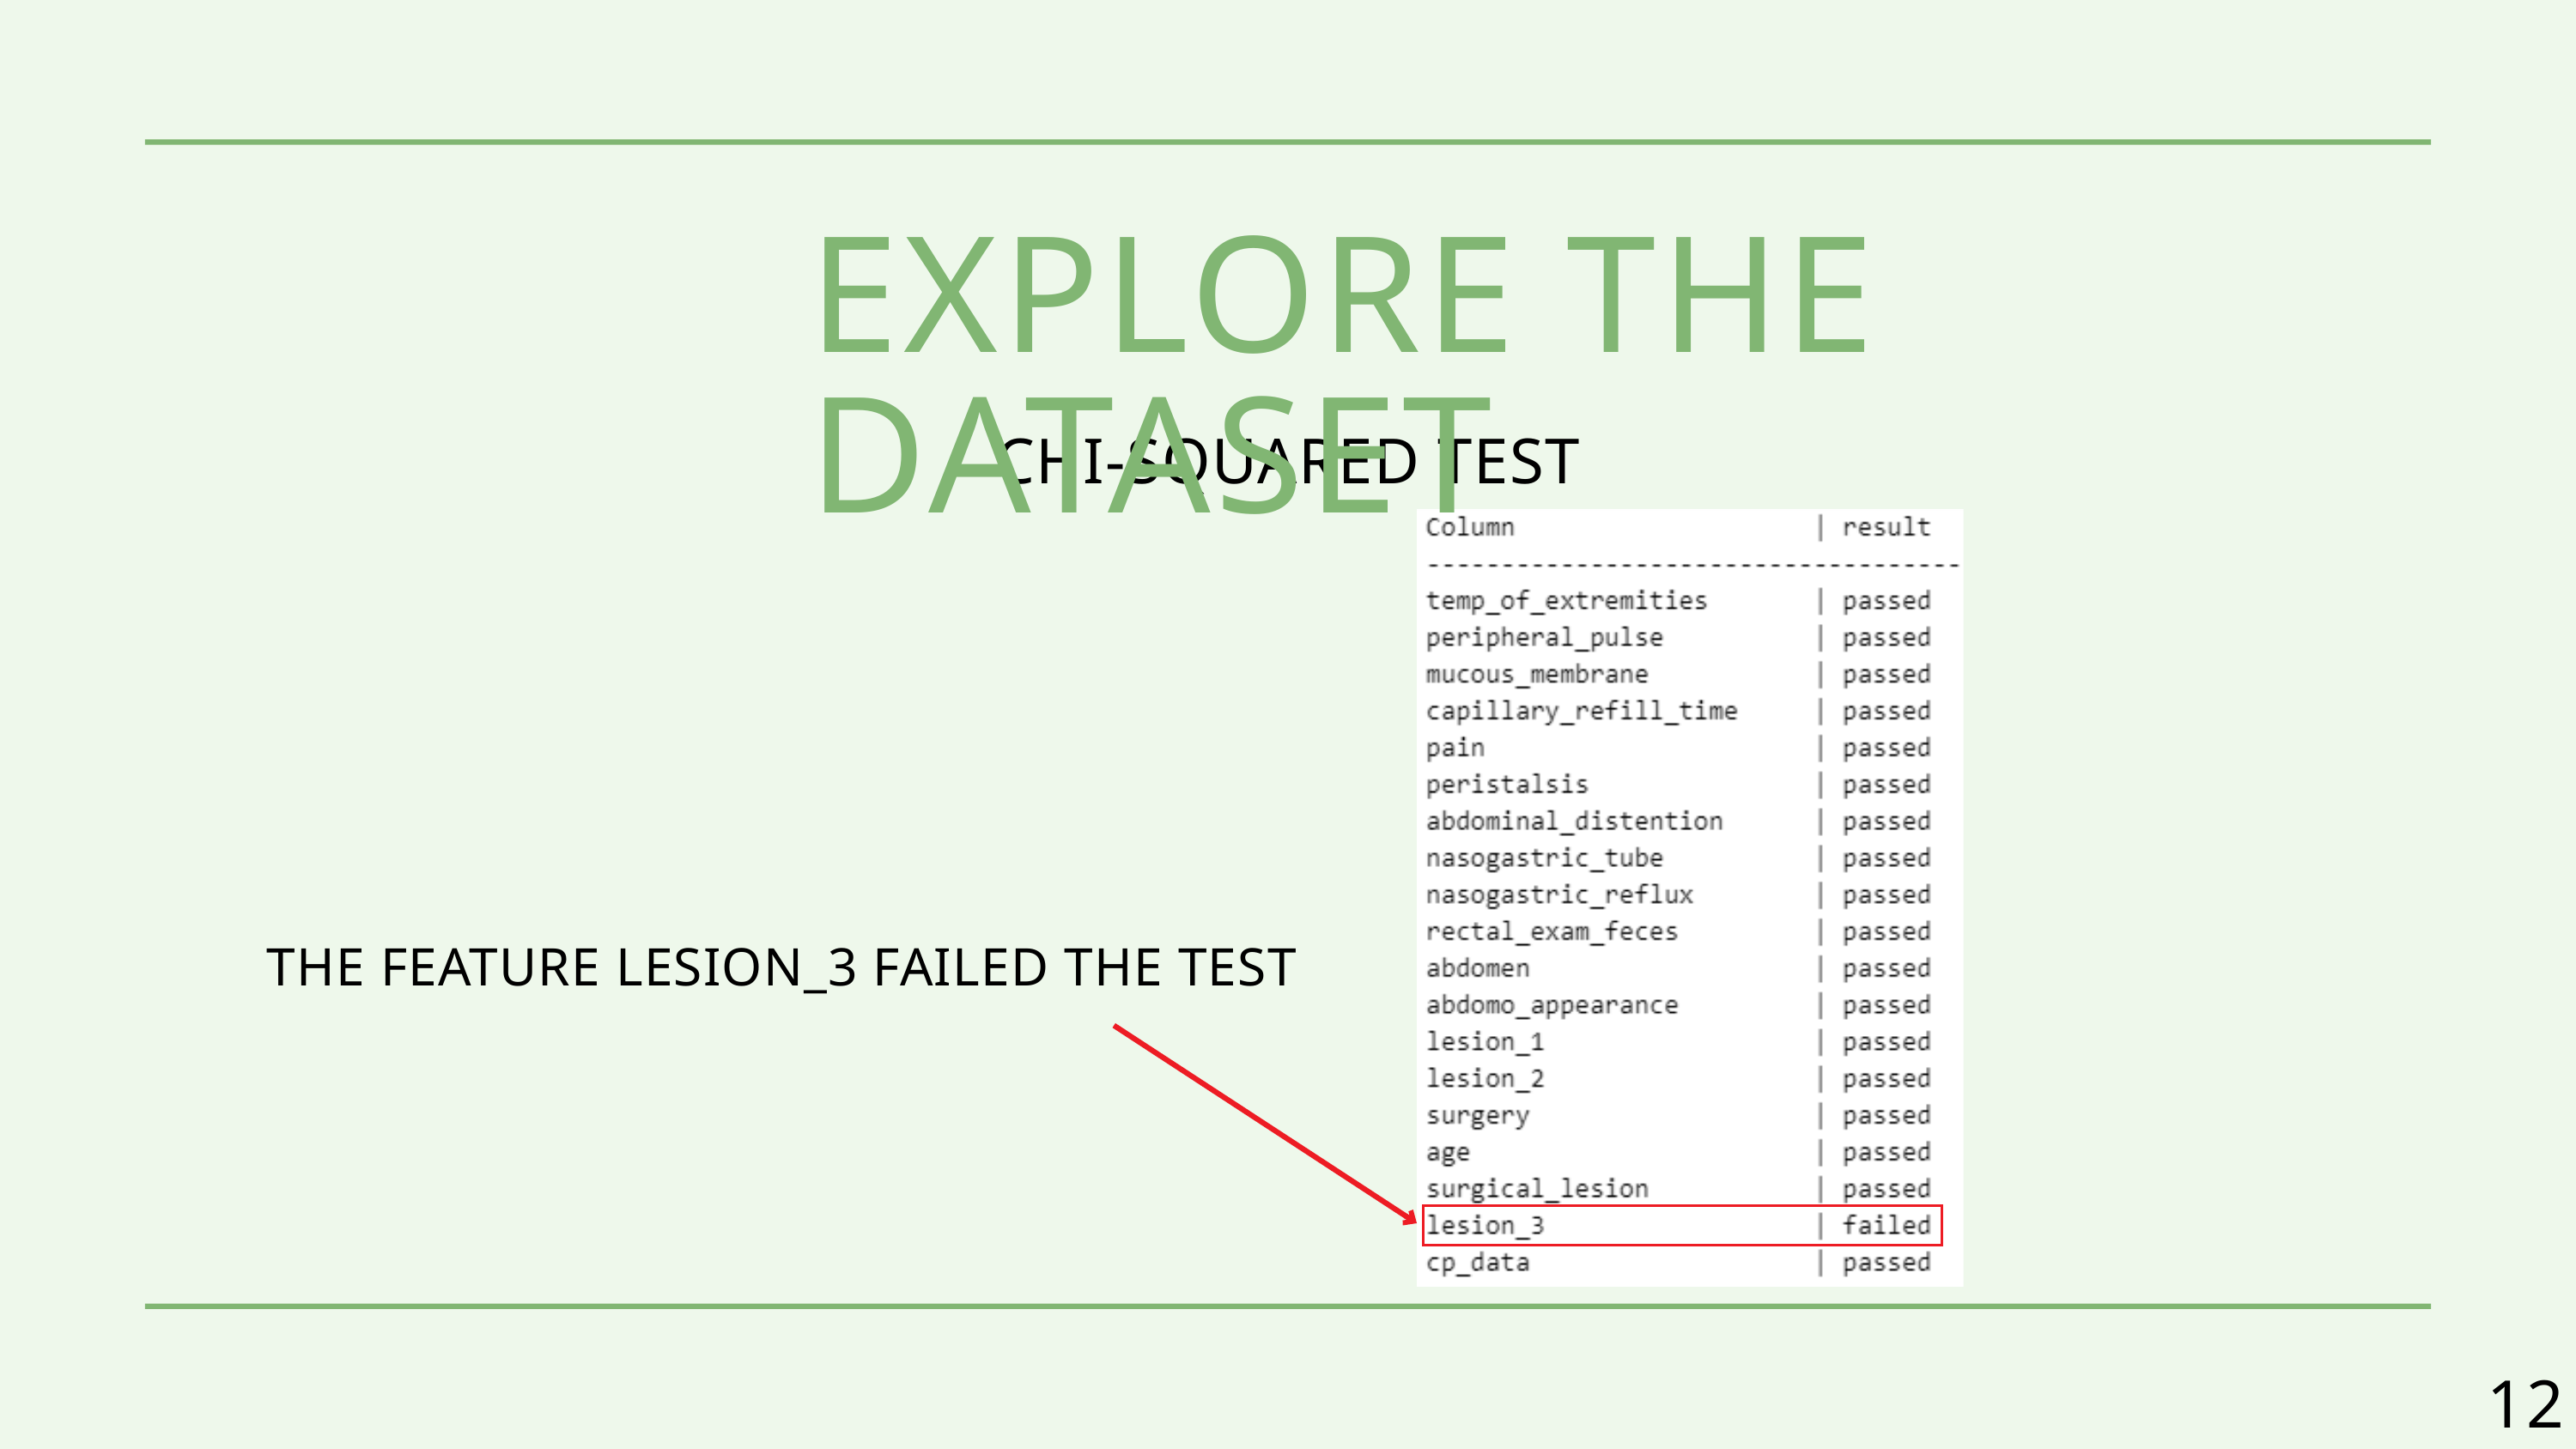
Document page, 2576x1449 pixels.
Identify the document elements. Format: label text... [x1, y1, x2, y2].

text_box [1114, 1025, 1418, 1224]
text_box EXPLORE THE DATASET [809, 223, 1896, 546]
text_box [1423, 1205, 1942, 1246]
text_box [144, 1303, 2432, 1309]
text_box [1416, 509, 1964, 1287]
text_box THE FEATURE LESION_3 FAILED THE TEST [212, 934, 1352, 997]
text_box [144, 139, 2432, 145]
text_box 12 [2431, 1349, 2571, 1442]
